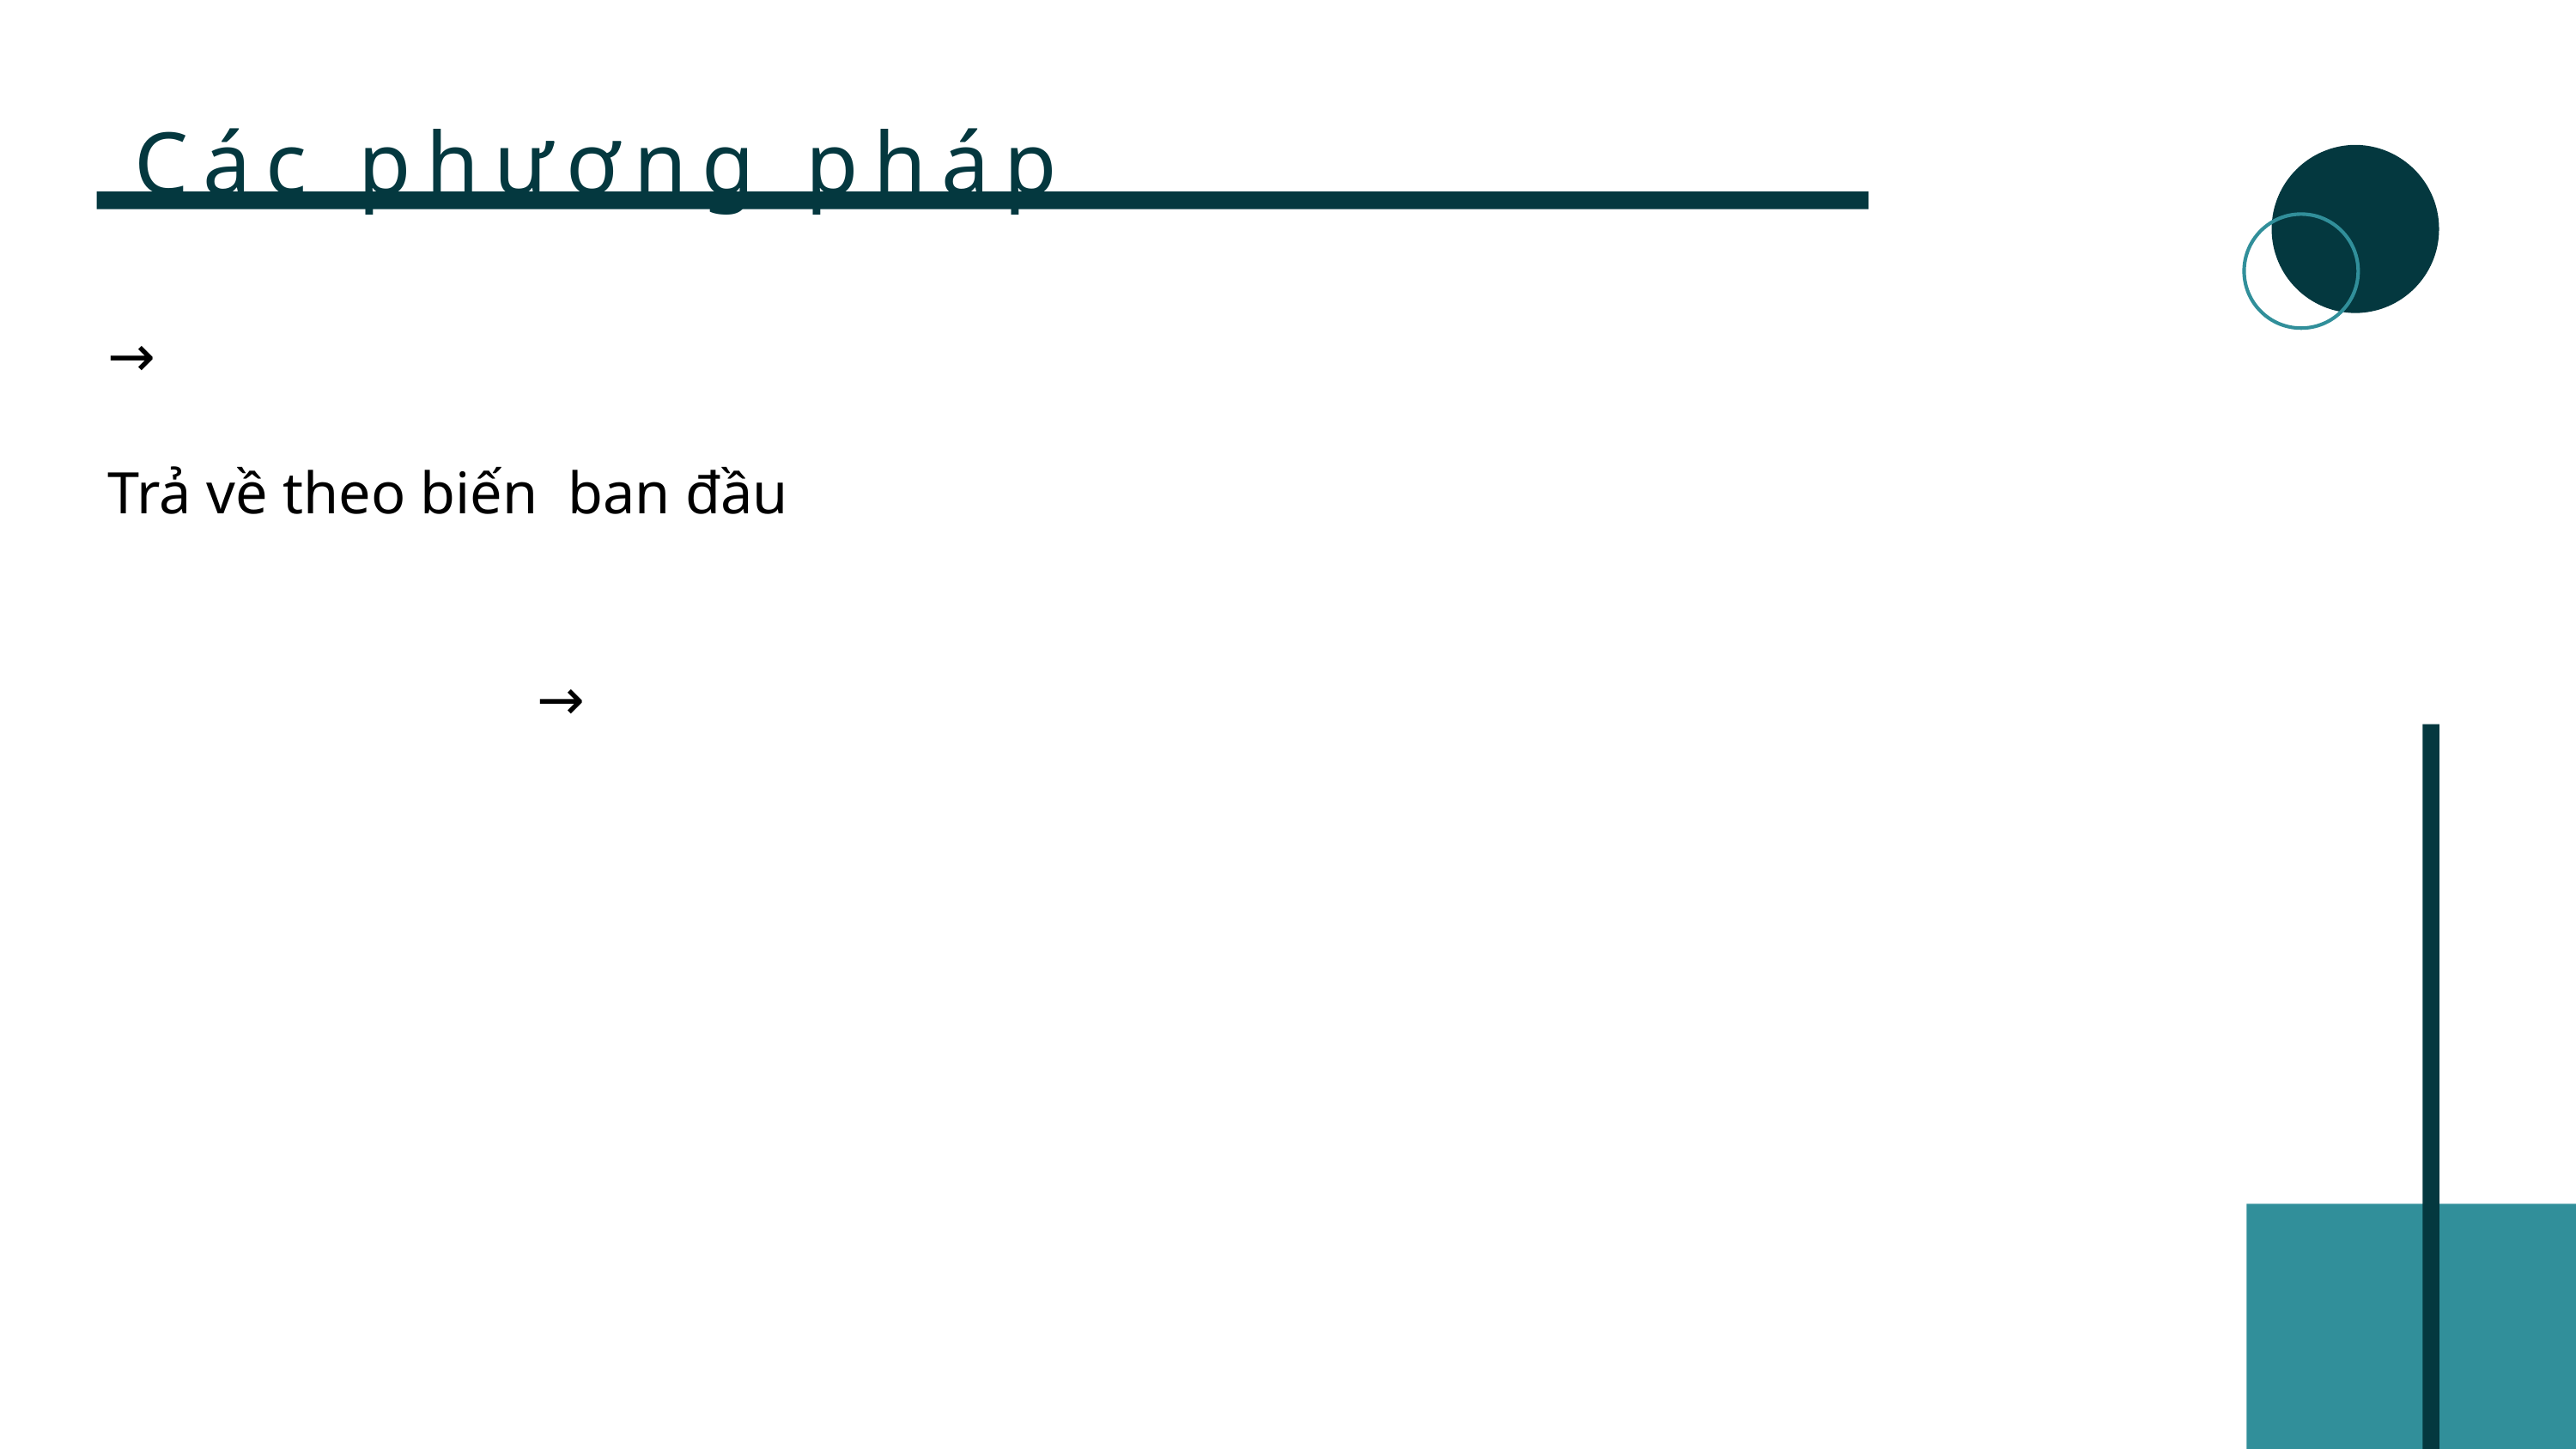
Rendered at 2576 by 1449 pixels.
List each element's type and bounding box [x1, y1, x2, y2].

text_box [2246, 1203, 2422, 1449]
text_box [2422, 724, 2439, 1449]
text_box [96, 23, 1909, 214]
text_box [2242, 211, 2360, 330]
text_box [2439, 1203, 2576, 1449]
text_box [2270, 144, 2440, 313]
